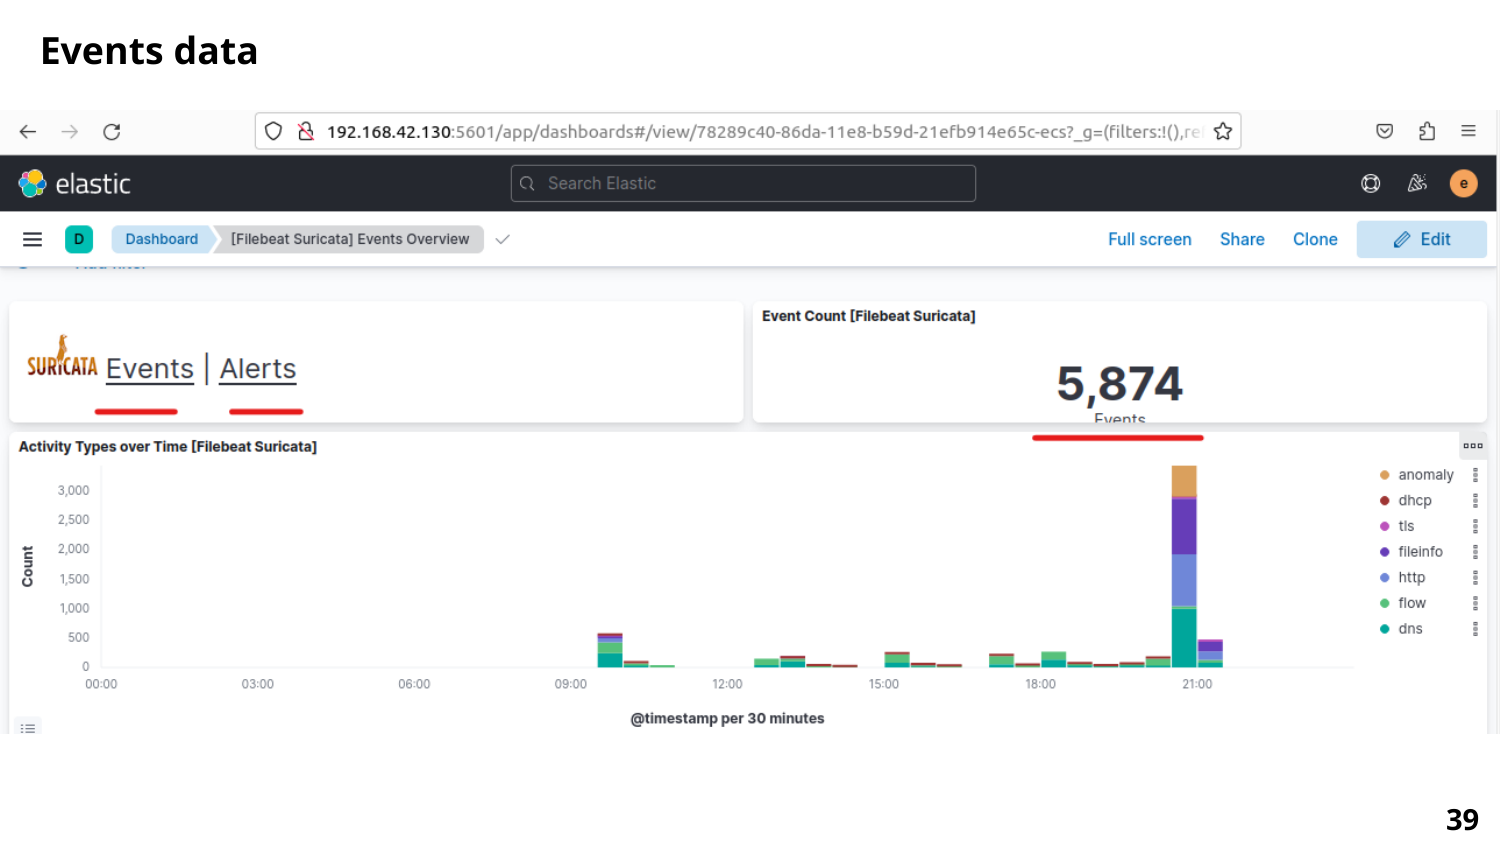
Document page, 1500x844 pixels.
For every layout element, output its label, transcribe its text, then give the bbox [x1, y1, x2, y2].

text_box Events data [24, 19, 275, 80]
picture [0, 110, 1500, 734]
slide_number 39 [1431, 793, 1500, 844]
